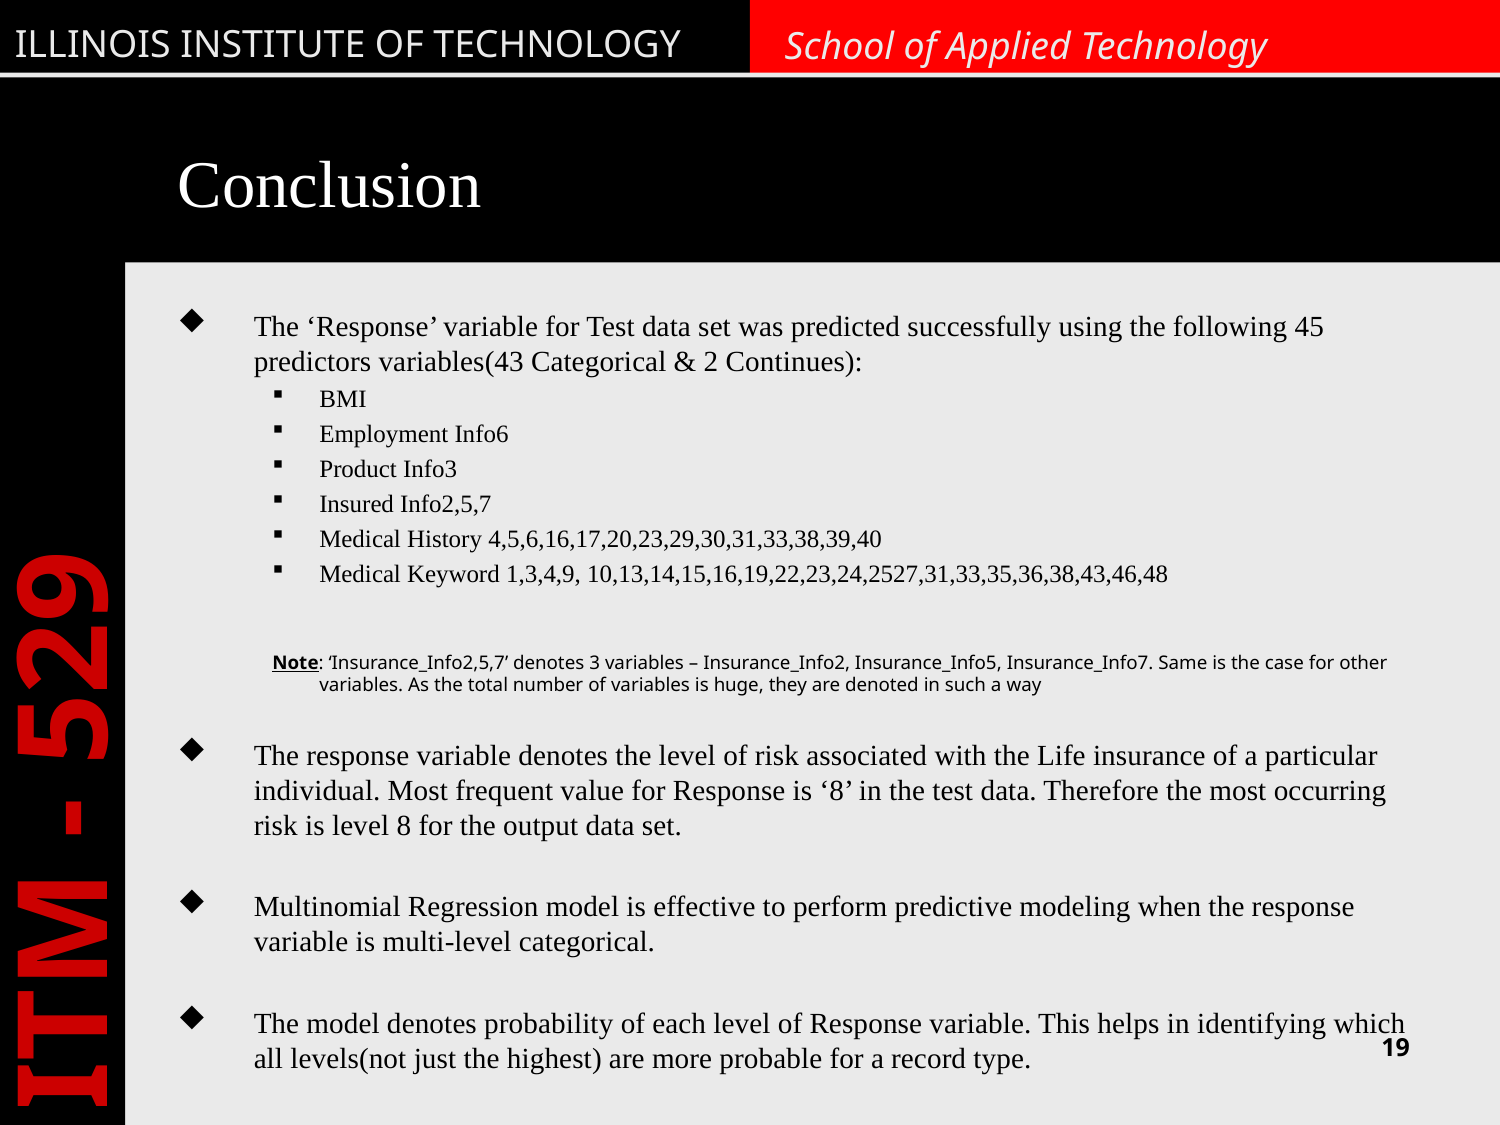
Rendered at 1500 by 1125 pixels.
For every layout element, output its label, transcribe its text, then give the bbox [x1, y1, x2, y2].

list The ‘Response’ variable for Test data set was predicted successfully using the following 45 predictors variables(43 Categorical & 2 Continues): BMI Employment Info6 Product Info3 Insured Info2,5,7 Medical History 4,5,6,16,17,20,23,29,30,31,33,38,39,40 Medical Keyword 1,3,4,9, 10,13,14,15,16,19,22,23,24,2527,31,33,35,36,38,43,46,48 Note: ‘Insurance_Info2,5,7’ denotes 3 variables – Insurance_Info2, Insurance_Info5, Insurance_Info7. Same is the case for other variables. As the total number of variables is huge, they are denoted in such a way The response variable denotes the level of risk associated with the Life insurance of a particular individual. Most frequent value for Response is ‘8’ in the test data. Therefore the most occurring risk is level 8 for the output data set. Multinomial Regression model is effective to perform predictive modeling when the response variable is multi-level categorical. The model denotes probability of each level of Response variable. This helps in identifying which all levels(not just the highest) are more probable for a record type. [162, 299, 1451, 1051]
slide_number 19 [1074, 1024, 1426, 1103]
title Conclusion [162, 87, 1426, 276]
